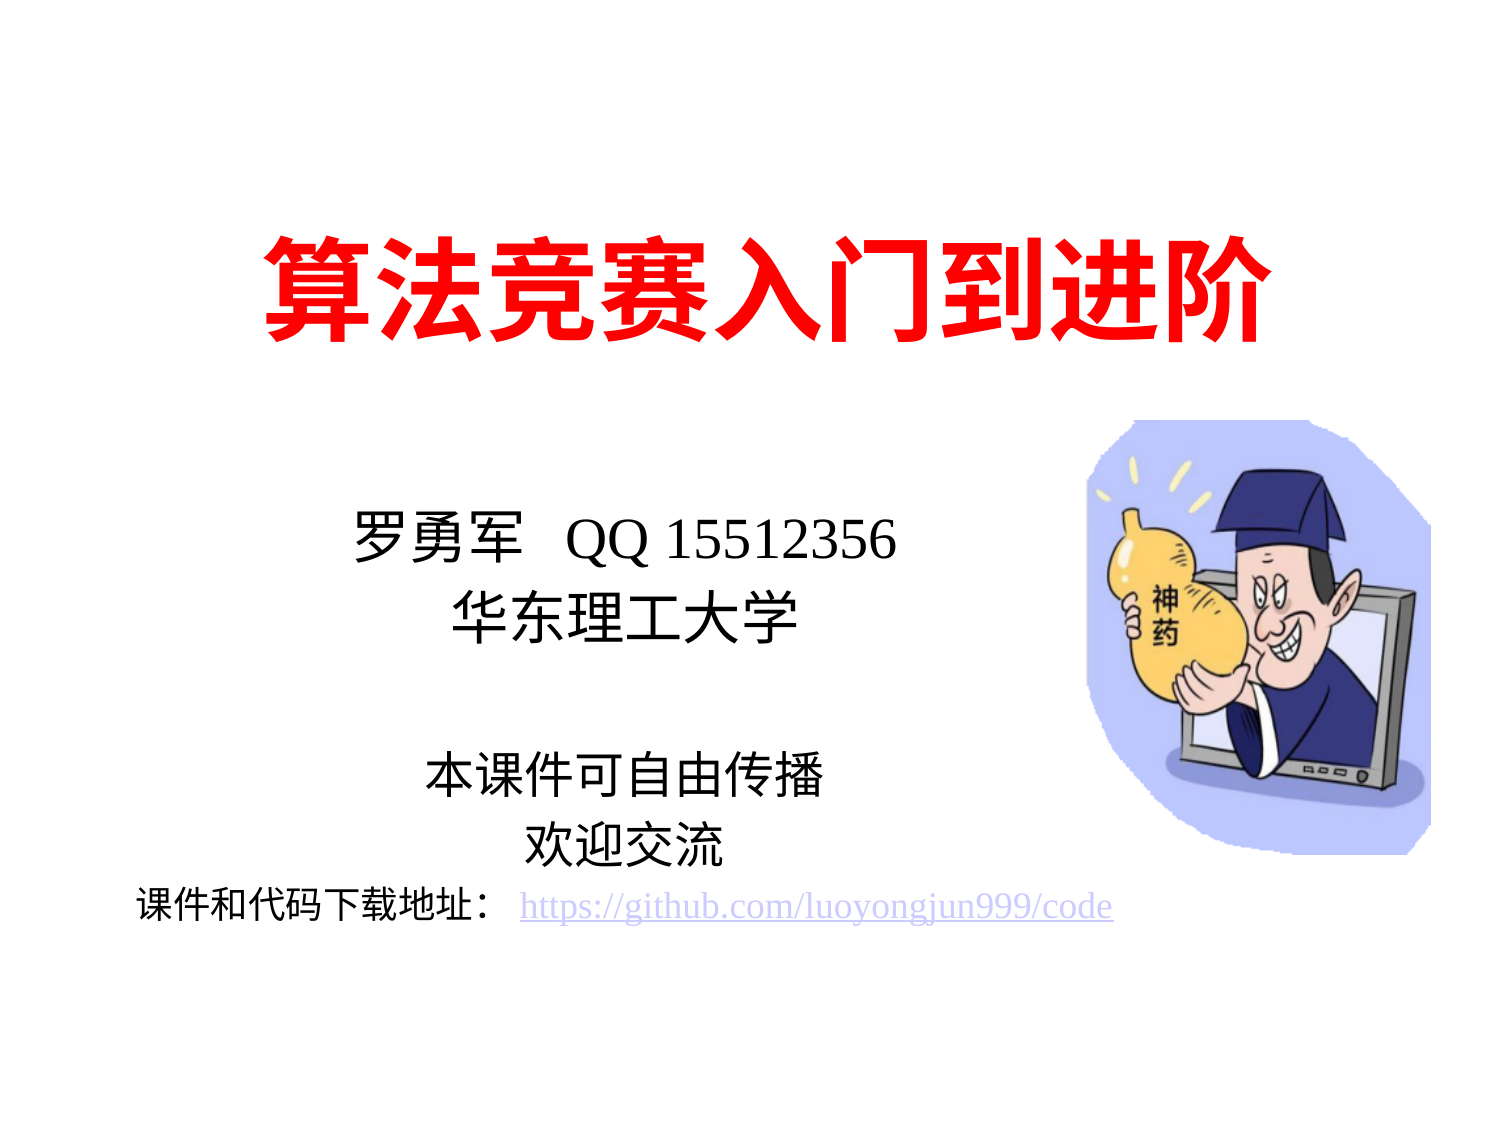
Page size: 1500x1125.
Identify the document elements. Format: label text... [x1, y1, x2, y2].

title 算法竞赛入门到进阶 [135, 136, 1400, 363]
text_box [1085, 420, 1431, 855]
subtitle 罗勇军 QQ 15512356 华东理工大学 本课件可自由传播 欢迎交流 课件和代码下载地址：https://github.com/luoyongjun999/code [61, 492, 1188, 1059]
